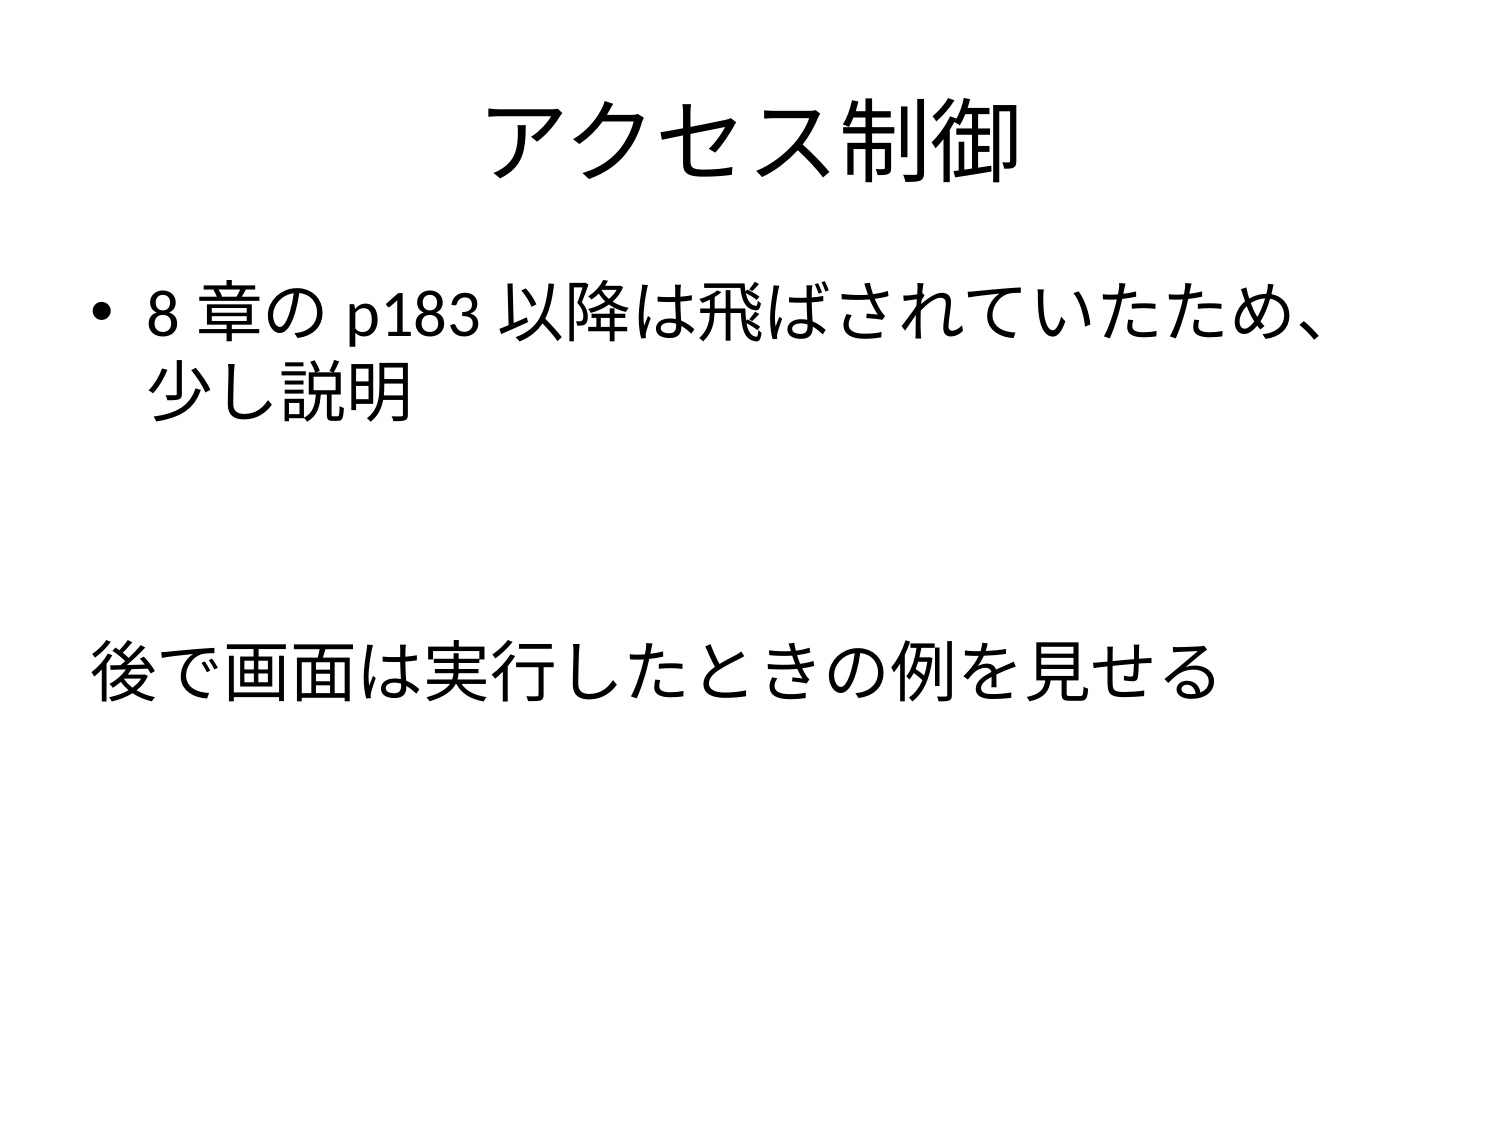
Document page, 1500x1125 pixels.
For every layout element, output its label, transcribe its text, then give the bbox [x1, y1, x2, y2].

list 8章のp183以降は飛ばされていたため、少し説明 後で画面は実行したときの例を見せる [75, 262, 1425, 1005]
title アクセス制御 [75, 45, 1425, 233]
